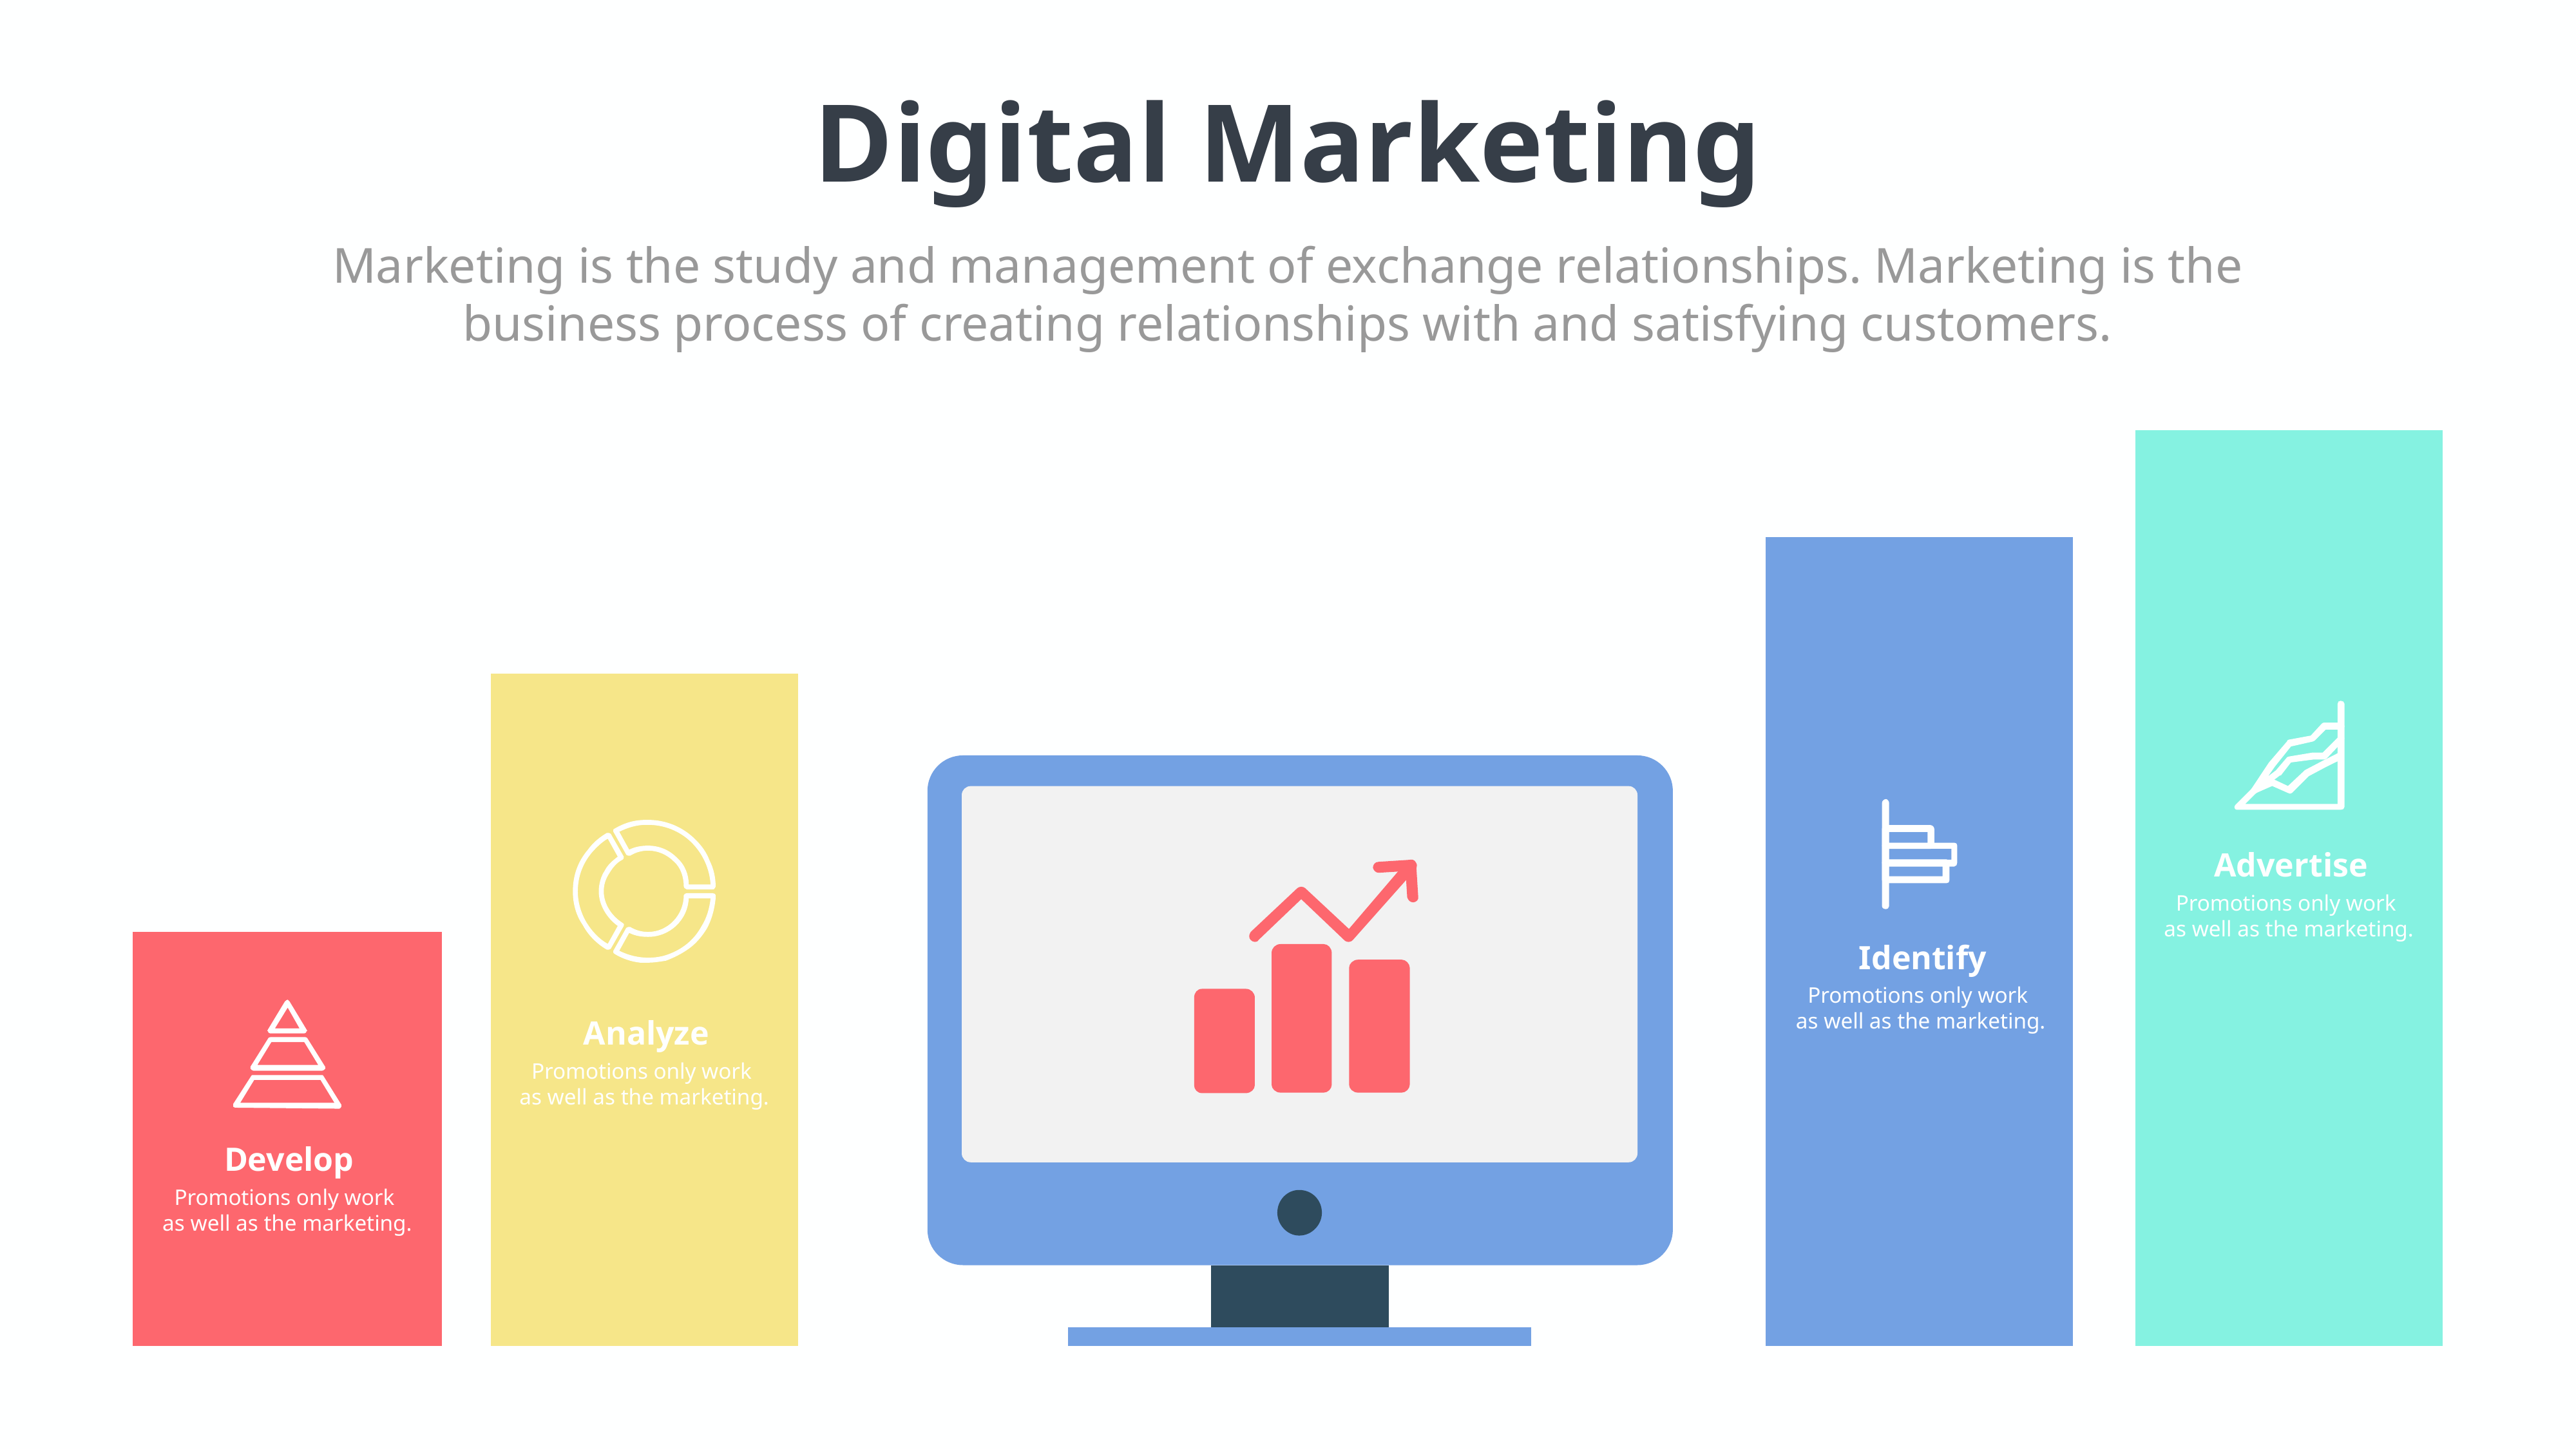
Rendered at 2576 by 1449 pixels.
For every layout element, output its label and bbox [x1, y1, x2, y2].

text_box [1882, 881, 1889, 909]
text_box [1778, 932, 2064, 1039]
text_box [573, 833, 624, 950]
text_box [962, 786, 1638, 1162]
text_box [133, 932, 442, 1346]
text_box [1406, 867, 1418, 903]
text_box [927, 755, 1673, 1265]
text_box [2234, 739, 2345, 810]
text_box [502, 1007, 787, 1115]
text_box [144, 1133, 430, 1241]
text_box [1272, 943, 1332, 1093]
text_box [233, 1075, 341, 1109]
text_box [2250, 723, 2345, 795]
text_box [1194, 989, 1255, 1094]
text_box [250, 1037, 325, 1071]
text_box [1068, 1327, 1532, 1347]
text_box [1349, 960, 1410, 1093]
text_box [2337, 701, 2345, 724]
text_box [613, 893, 716, 963]
text_box [2135, 430, 2443, 1346]
text_box [1765, 536, 2074, 1346]
text_box [2146, 839, 2432, 947]
text_box [1277, 1189, 1322, 1236]
text_box [267, 999, 307, 1034]
text_box [1882, 825, 1934, 845]
text_box [1373, 860, 1417, 873]
text_box [259, 70, 2317, 357]
text_box [1211, 1265, 1389, 1327]
text_box [490, 673, 799, 1346]
text_box [2337, 728, 2345, 737]
text_box [1882, 842, 1958, 867]
text_box [613, 820, 716, 890]
text_box [1882, 799, 1889, 828]
text_box [1882, 859, 1950, 884]
text_box [1249, 871, 1406, 942]
